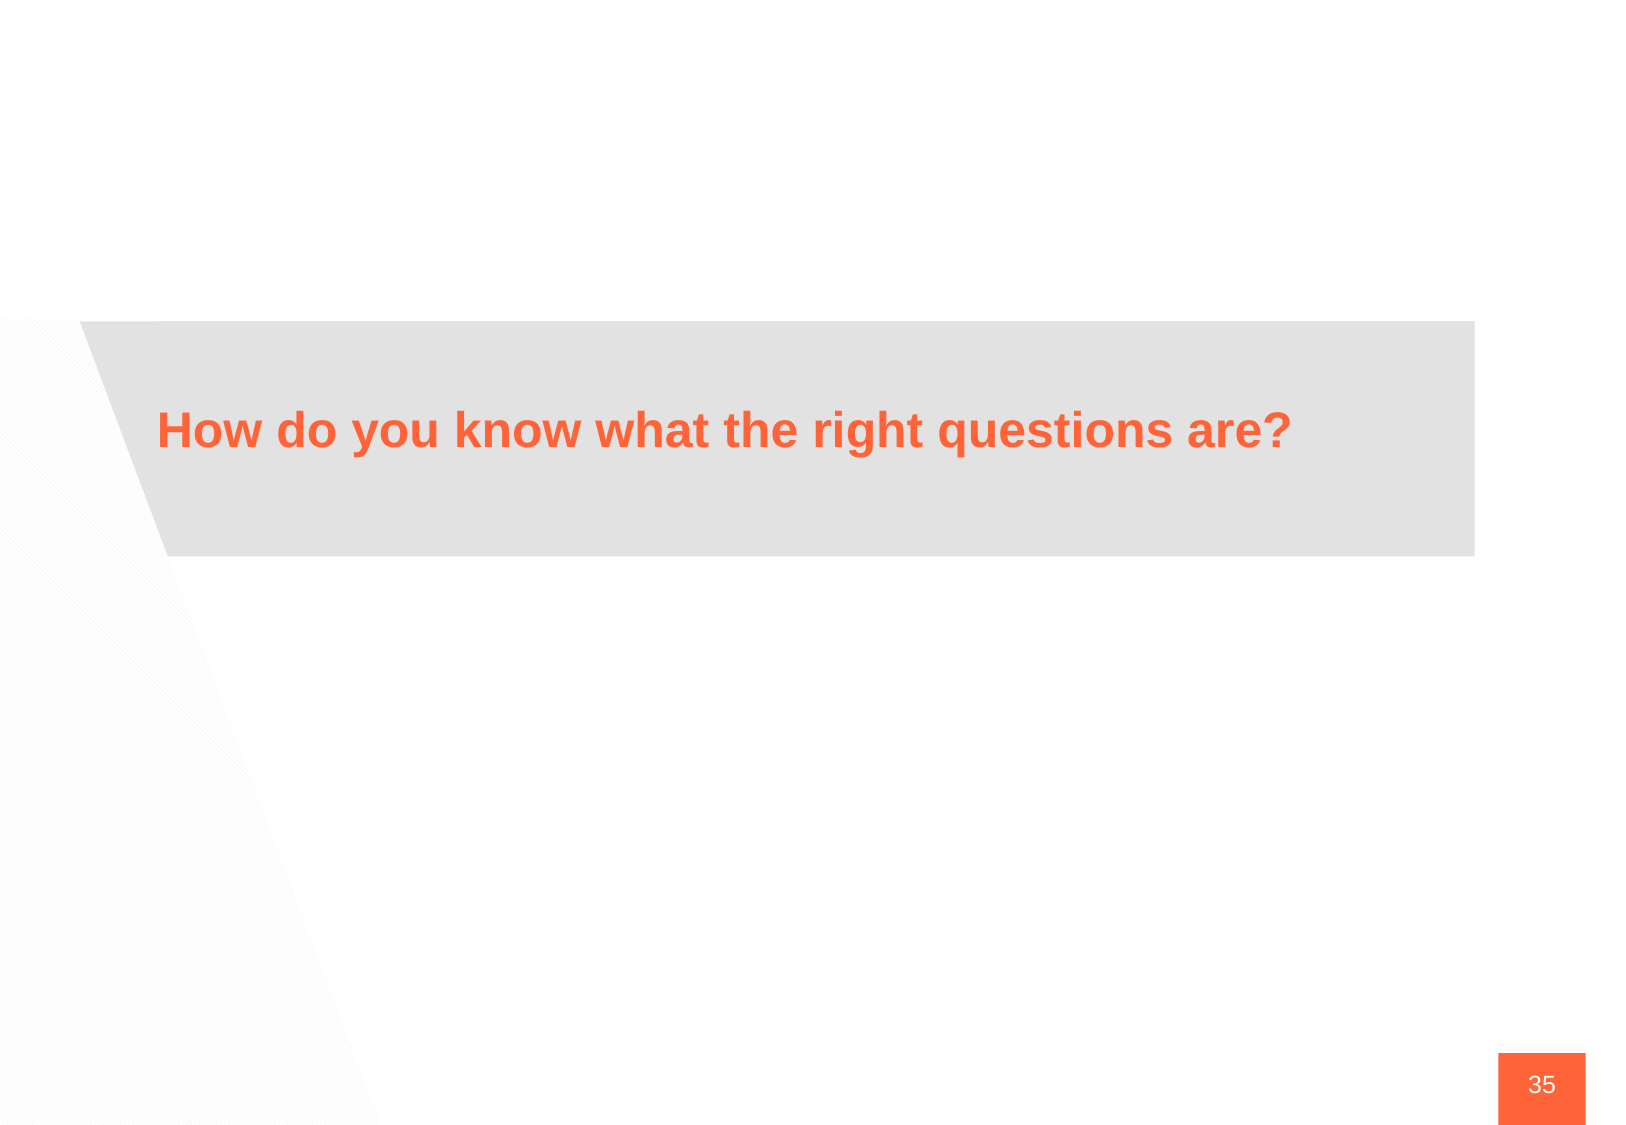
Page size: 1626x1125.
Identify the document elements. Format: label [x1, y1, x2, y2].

text_box [0, 316, 382, 1125]
text_box [51, 321, 1475, 539]
